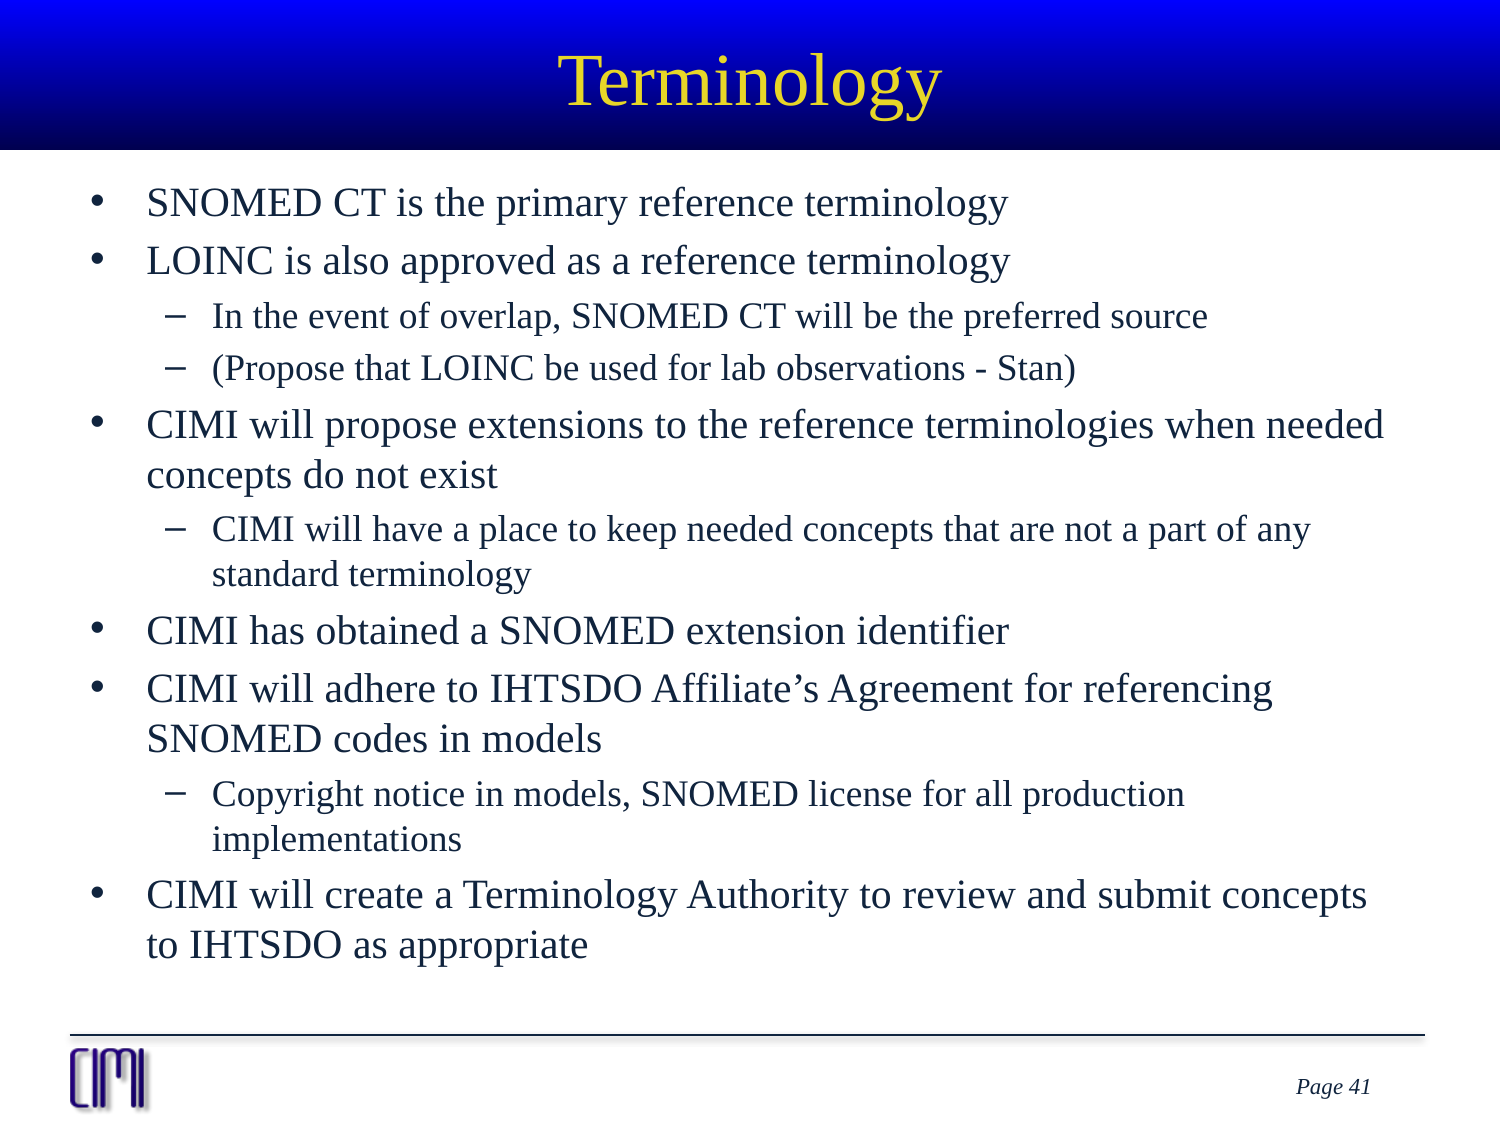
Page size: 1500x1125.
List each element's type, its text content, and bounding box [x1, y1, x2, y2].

list SNOMED CT is the primary reference terminology LOINC is also approved as a reference terminology In the event of overlap, SNOMED CT will be the preferred source (Propose that LOINC be used for lab observations - Stan) CIMI will propose extensions to the reference terminologies when needed concepts do not exist CIMI will have a place to keep needed concepts that are not a part of any standard terminology CIMI has obtained a SNOMED extension identifier CIMI will adhere to IHTSDO Affiliate’s Agreement for referencing SNOMED codes in models Copyright notice in models, SNOMED license for all production implementations CIMI will create a Terminology Authority to review and submit concepts to IHTSDO as appropriate [75, 167, 1425, 1005]
picture [69, 1035, 154, 1124]
title Terminology [75, 0, 1425, 151]
